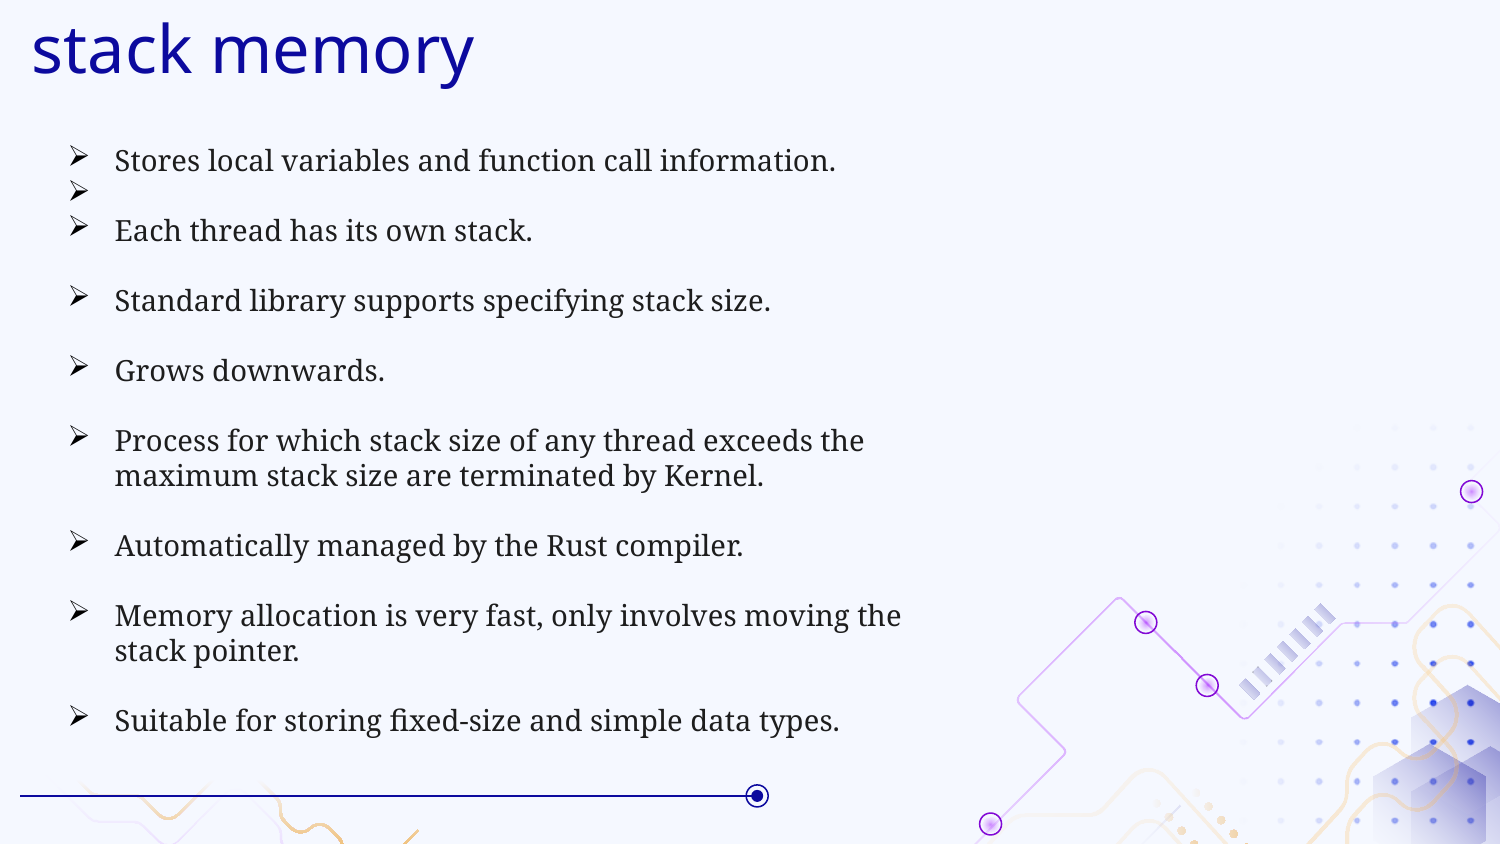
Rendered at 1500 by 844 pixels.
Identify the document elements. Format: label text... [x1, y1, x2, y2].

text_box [1460, 480, 1483, 503]
text_box stack memory [0, 0, 1073, 95]
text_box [19, 742, 769, 844]
text_box Stores local variables and function call information. Each thread has its own stack. Standard library supports specifying stack size. Grows downwards. Process for which stack size of any thread exceeds the maximum stack size are terminated by Kernel. Automatically managed by the Rust compiler. Memory allocation is very fast, only involves moving the stack pointer. Suitable for storing fixed-size and simple data types. [52, 127, 959, 741]
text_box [755, 395, 1500, 844]
